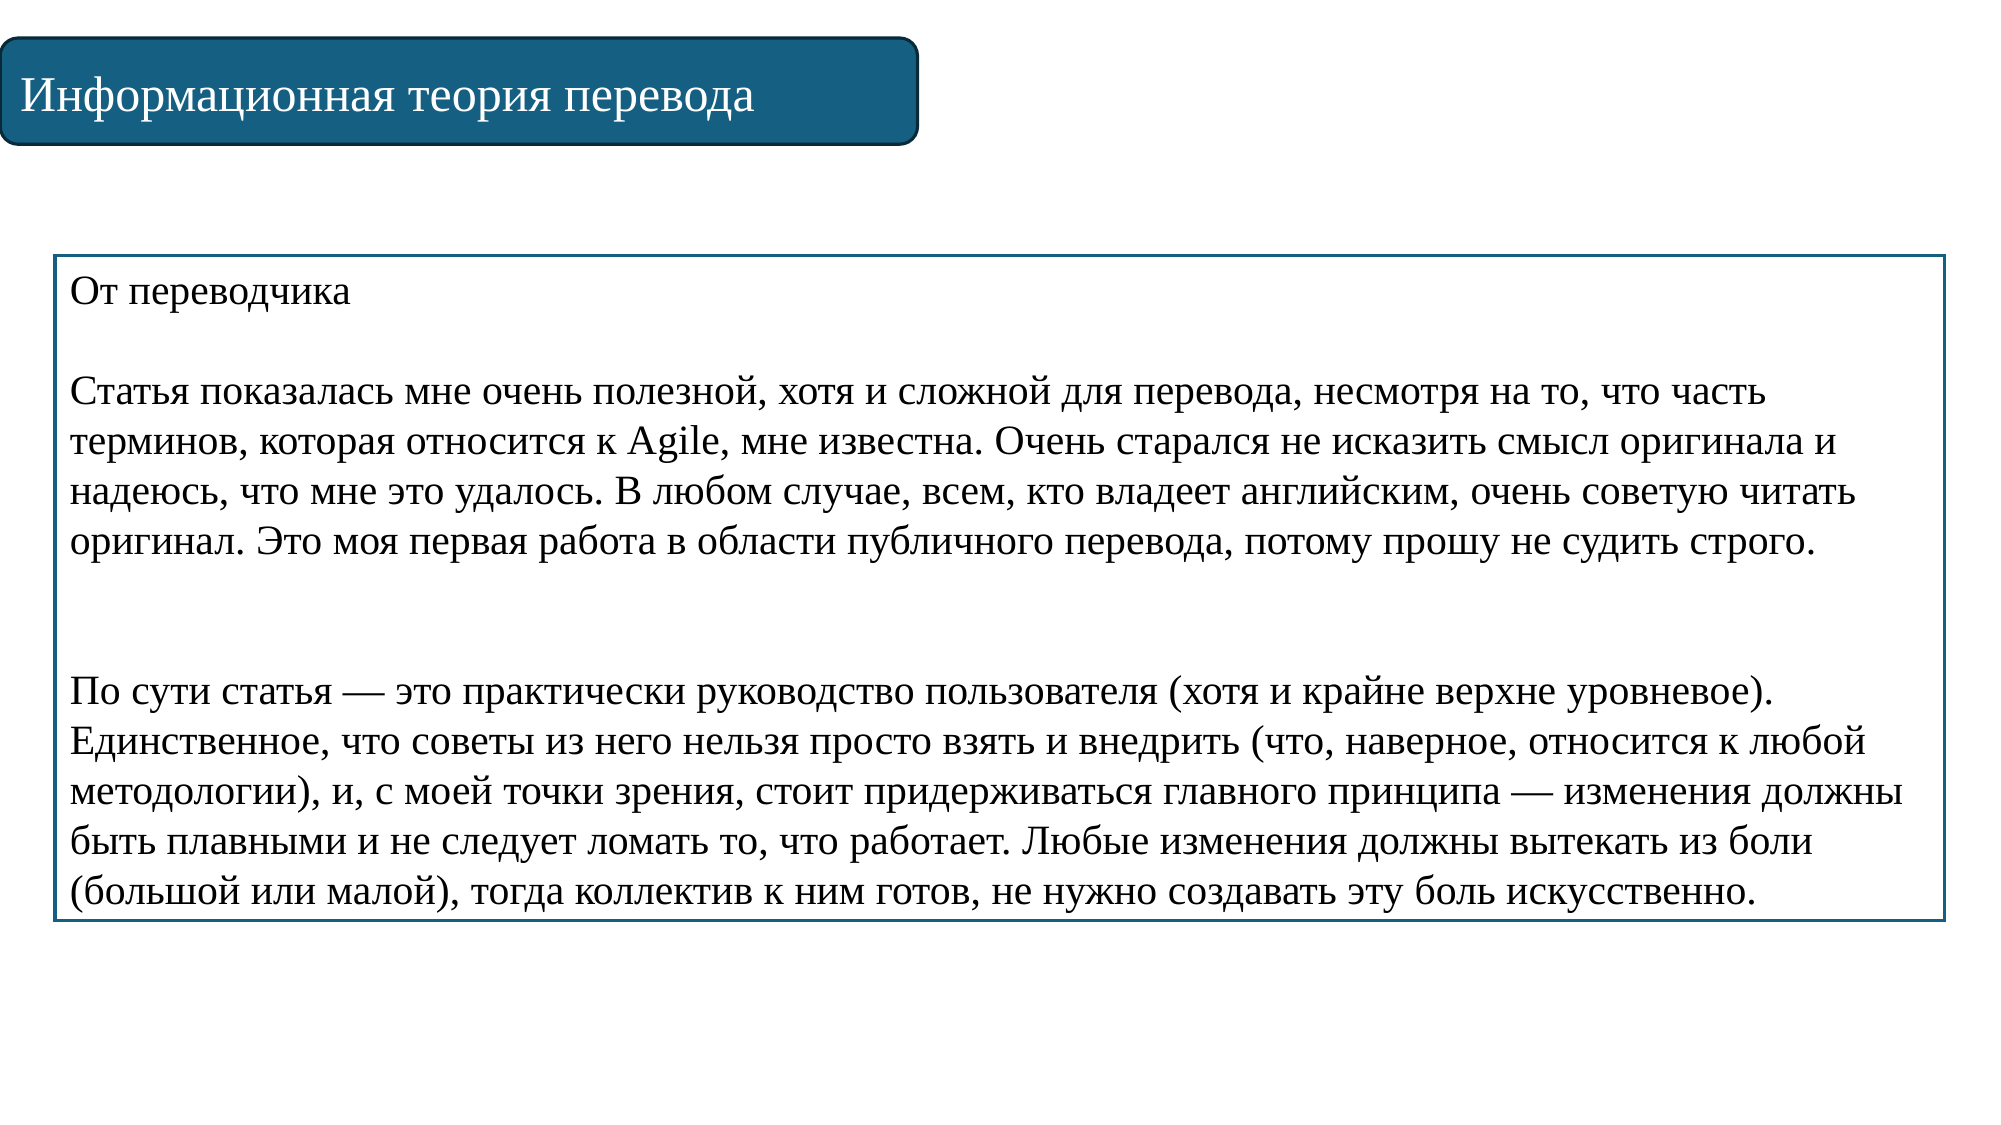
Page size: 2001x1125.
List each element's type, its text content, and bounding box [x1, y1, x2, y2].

text_box Информационная теория перевода [0, 36, 920, 146]
text_box От переводчика Статья показалась мне очень полезной, хотя и сложной для перевода, несмотря на то, что часть терминов, которая относится к Agile, мне известна. Очень старался не исказить смысл оригинала и надеюсь, что мне это удалось. В любом случае, всем, кто владеет английским, очень советую читать оригинал. Это моя первая работа в области публичного перевода, потому прошу не судить строго. По сути статья — это практически руководство пользователя (хотя и крайне верхне уровневое). Единственное, что советы из него нельзя просто взять и внедрить (что, наверное, относится к любой методологии), и, с моей точки зрения, стоит придерживаться главного принципа — изменения должны быть плавными и не следует ломать то, что работает. Любые изменения должны вытекать из боли (большой или малой), тогда коллектив к ним готов, не нужно создавать эту боль искусственно. [53, 254, 1946, 922]
